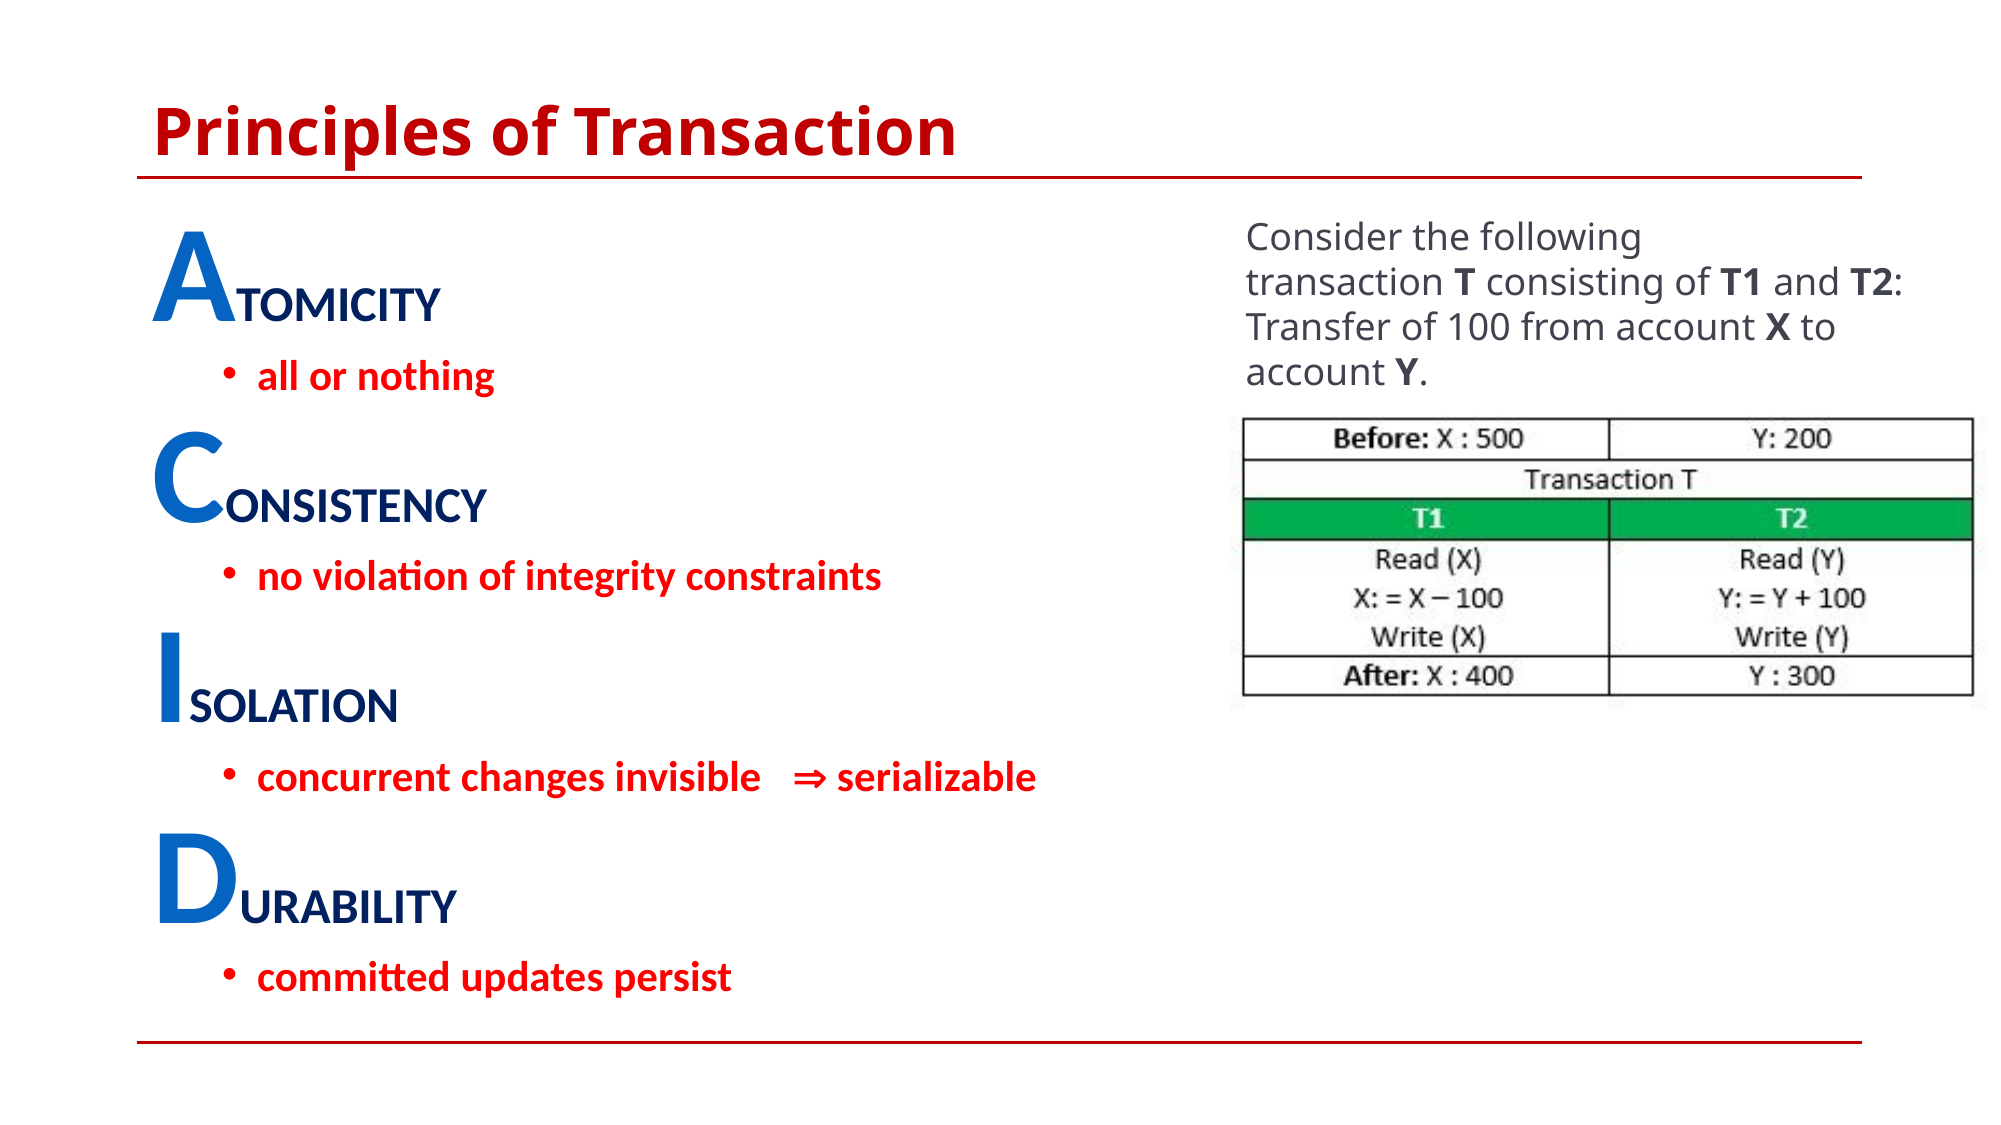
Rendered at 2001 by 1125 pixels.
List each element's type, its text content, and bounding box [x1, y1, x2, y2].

list ATOMICITY all or nothing CONSISTENCY no violation of integrity constraints ISOLATION concurrent changes invisible  serializable DURABILITY committed updates persist [137, 208, 1231, 1014]
picture [1230, 399, 1996, 714]
title Principles of Transaction [137, 90, 1863, 178]
text_box Consider the following transaction T consisting of T1 and T2: Transfer of 100 from account X to account Y. [1230, 205, 1988, 399]
